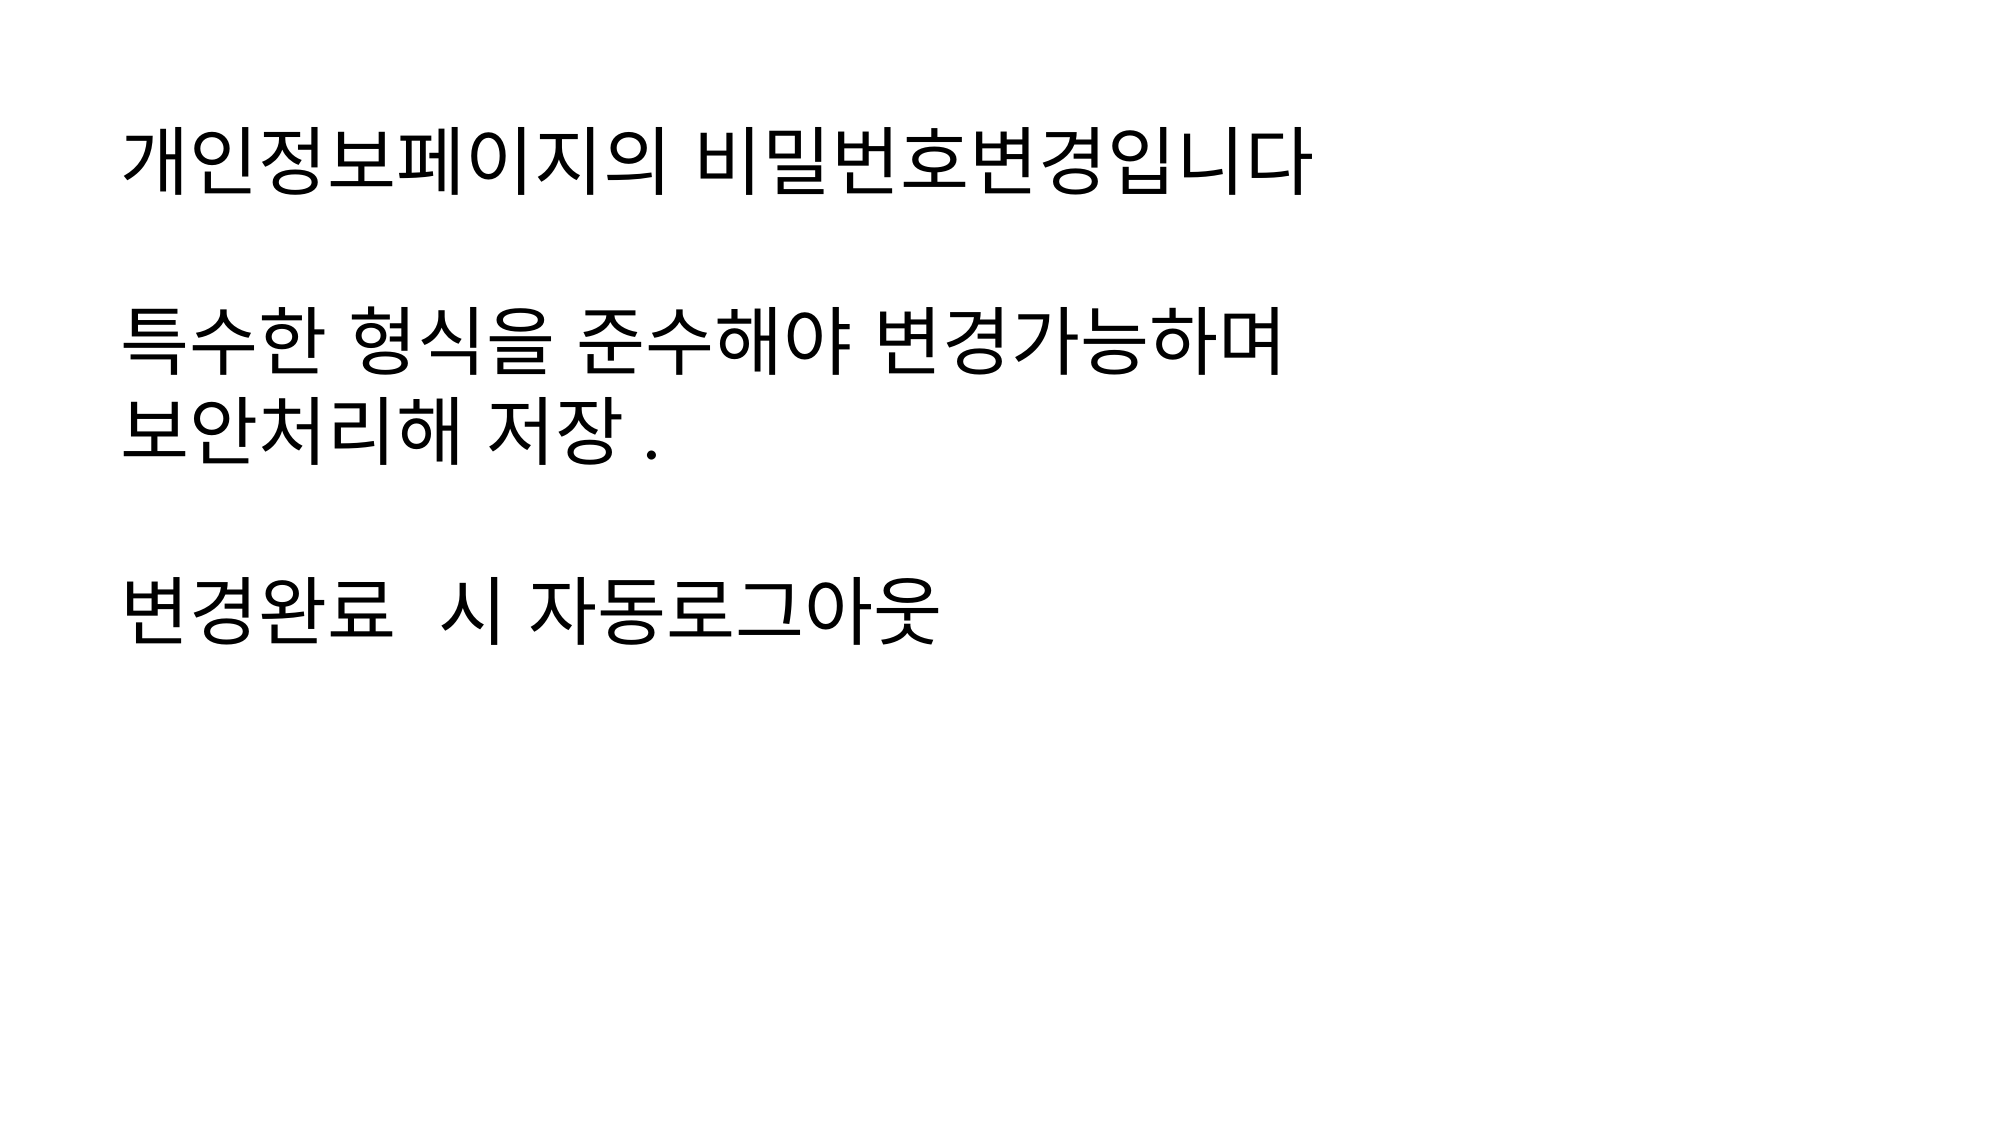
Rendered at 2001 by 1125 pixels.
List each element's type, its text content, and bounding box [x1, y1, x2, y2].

text_box 개인정보페이지의 비밀번호변경입니다 특수한 형식을 준수해야 변경가능하며 보안처리해 저장. 변경완료 시 자동로그아웃 [106, 106, 2000, 662]
